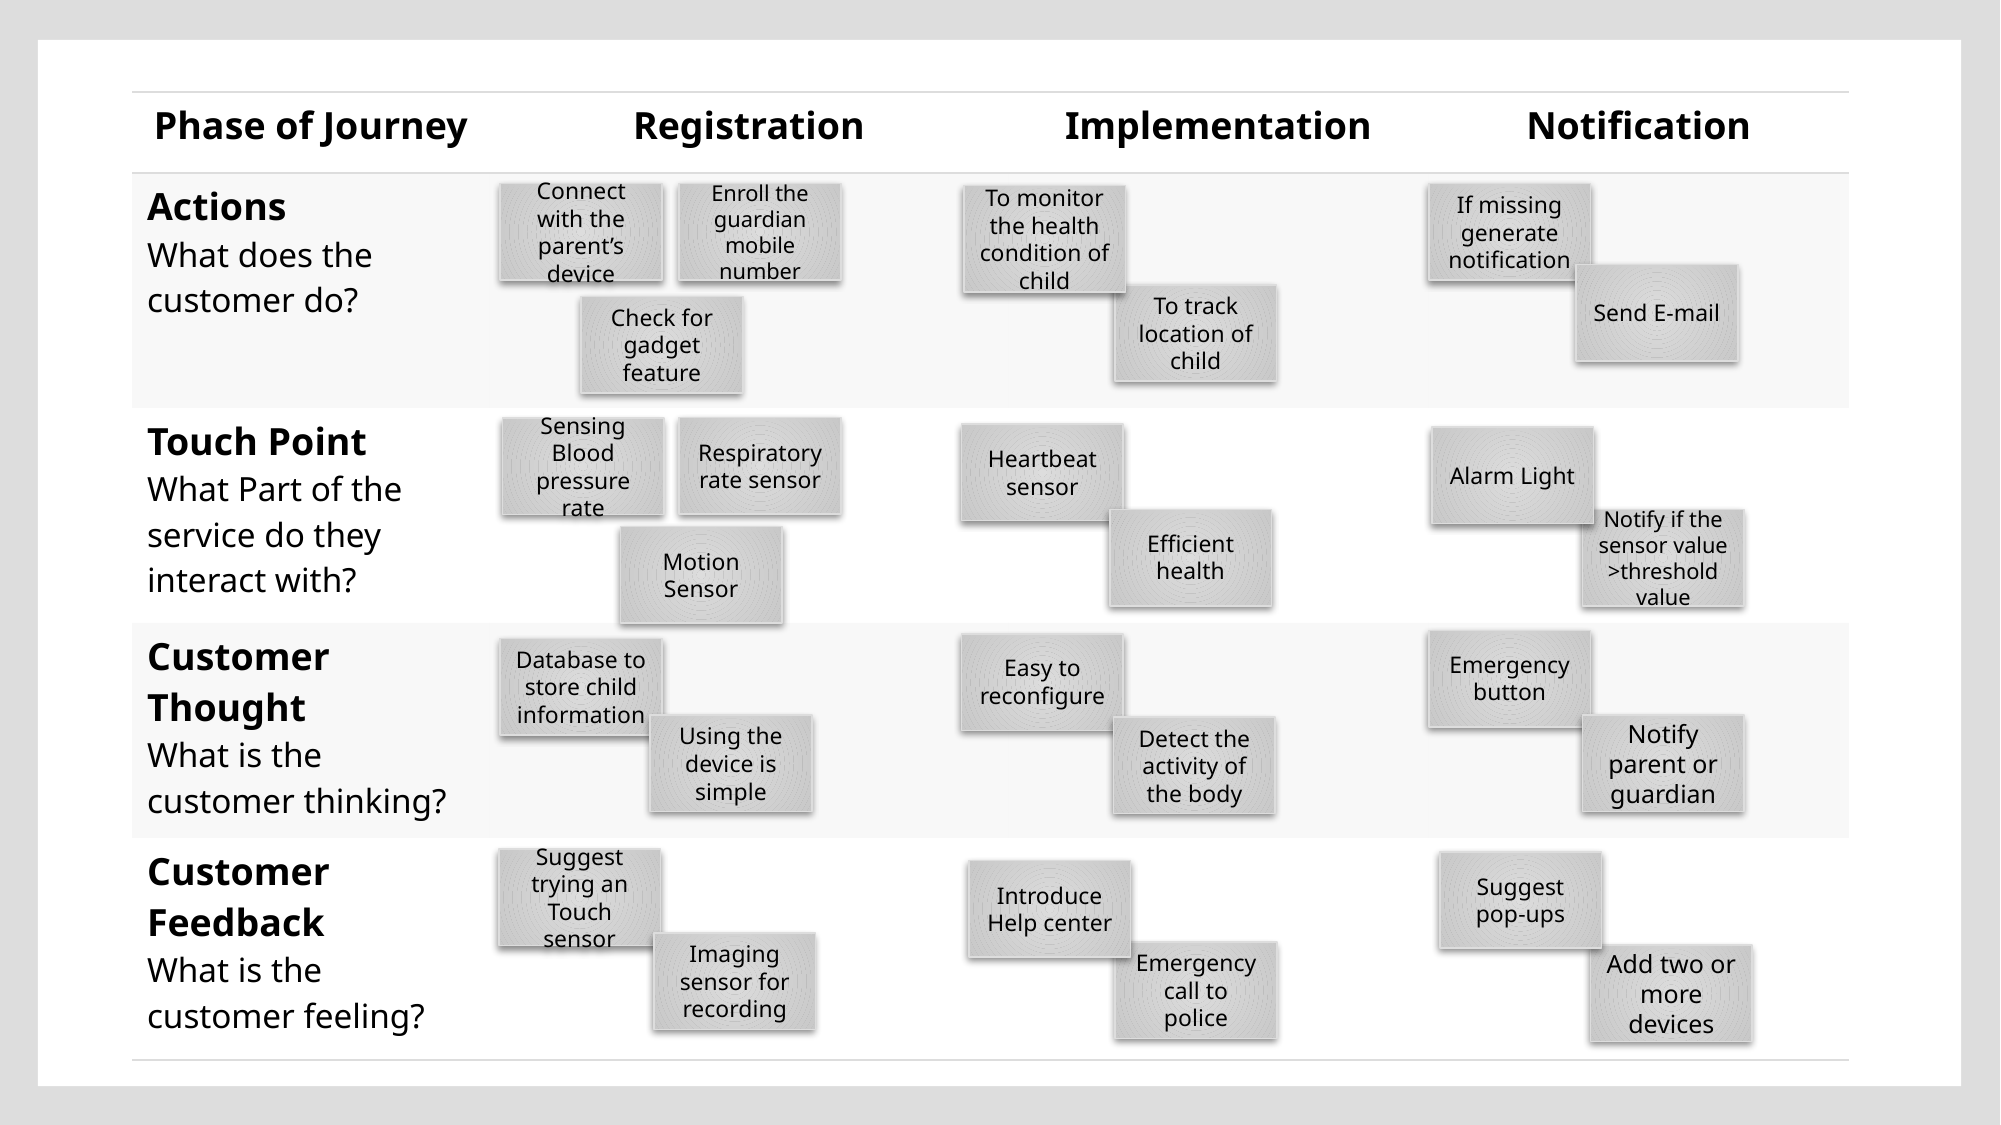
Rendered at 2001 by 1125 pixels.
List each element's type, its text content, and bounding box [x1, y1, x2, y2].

text_box To monitor the health condition of child [963, 185, 1126, 293]
text_box Imaging sensor for recording [653, 932, 816, 1030]
table_cell [1009, 174, 1429, 408]
table_cell Touch Point What Part of the service do they interact with? [132, 408, 490, 623]
table_cell Customer Thought What is the customer thinking? [132, 623, 490, 838]
table_cell [1429, 174, 1849, 408]
text_box Alarm Light [1431, 426, 1594, 524]
text_box Check for gadget feature [580, 296, 744, 394]
table_header Registration [490, 93, 1009, 172]
text_box Enroll the guardian mobile number [678, 183, 842, 281]
text_box Emergency call to police [1114, 941, 1278, 1039]
text_box Sensing Blood pressure rate [502, 417, 665, 515]
text_box Send E-mail [1575, 264, 1739, 362]
table_cell [490, 838, 1009, 1059]
text_box Add two or more devices [1590, 944, 1753, 1042]
text_box Efficient health [1109, 509, 1272, 607]
table_cell [490, 623, 1009, 838]
table_cell [1429, 623, 1849, 838]
text_box Motion Sensor [620, 526, 783, 624]
text_box Easy to reconfigure [961, 633, 1124, 731]
table_cell Actions What does the customer do? [132, 174, 490, 408]
text_box Suggest pop-ups [1439, 851, 1602, 949]
text_box Suggest trying an Touch sensor [498, 848, 661, 946]
text_box Database to store child information [499, 638, 663, 736]
table_cell [1009, 838, 1429, 1059]
table_cell [1009, 408, 1429, 623]
text_box Notify if the sensor value >threshold value [1582, 509, 1745, 607]
table_cell [490, 174, 1009, 408]
text_box Introduce Help center [968, 860, 1131, 958]
table_cell [1009, 623, 1429, 838]
text_box If missing generate notification [1428, 183, 1591, 281]
table_cell Customer Feedback What is the customer feeling? [132, 838, 490, 1059]
table_cell [1429, 838, 1849, 1059]
text_box Connect with the parent’s device [499, 183, 663, 281]
text_box Emergency button [1428, 630, 1591, 728]
text_box Notify parent or guardian [1582, 714, 1745, 812]
text_box Using the device is simple [649, 714, 813, 812]
text_box Heartbeat sensor [961, 423, 1124, 521]
table_header Notification [1429, 93, 1849, 172]
table_header Implementation [1009, 93, 1429, 172]
table_cell [1429, 408, 1849, 623]
table_header Phase of Journey [132, 93, 490, 172]
table_cell [490, 408, 1009, 623]
text_box To track location of child [1114, 284, 1277, 382]
text_box Detect the activity of the body [1113, 716, 1276, 814]
text_box Respiratory rate sensor [678, 417, 842, 515]
